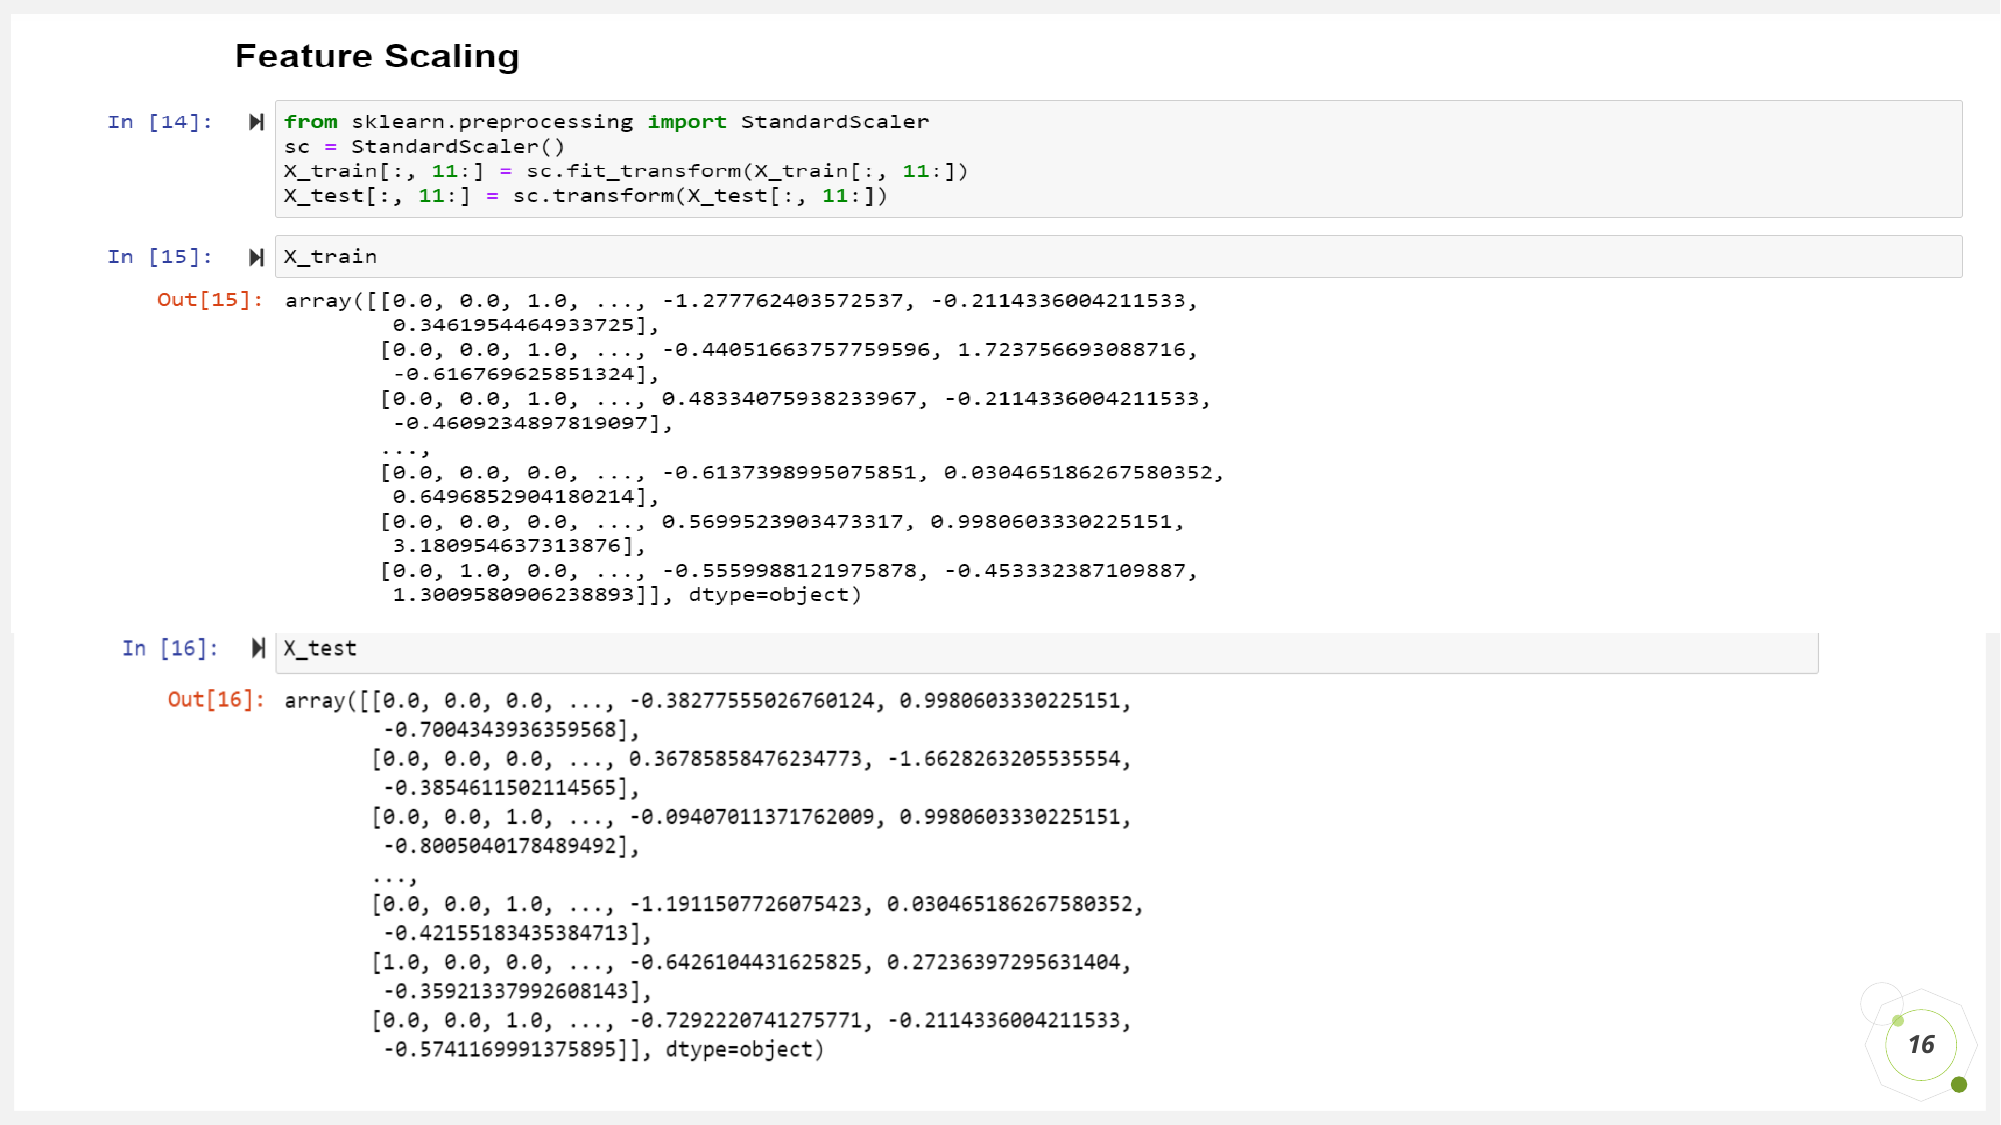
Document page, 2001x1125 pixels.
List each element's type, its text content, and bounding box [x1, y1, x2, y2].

slide_number 16 [1885, 1009, 1957, 1081]
picture [11, 14, 2000, 1081]
